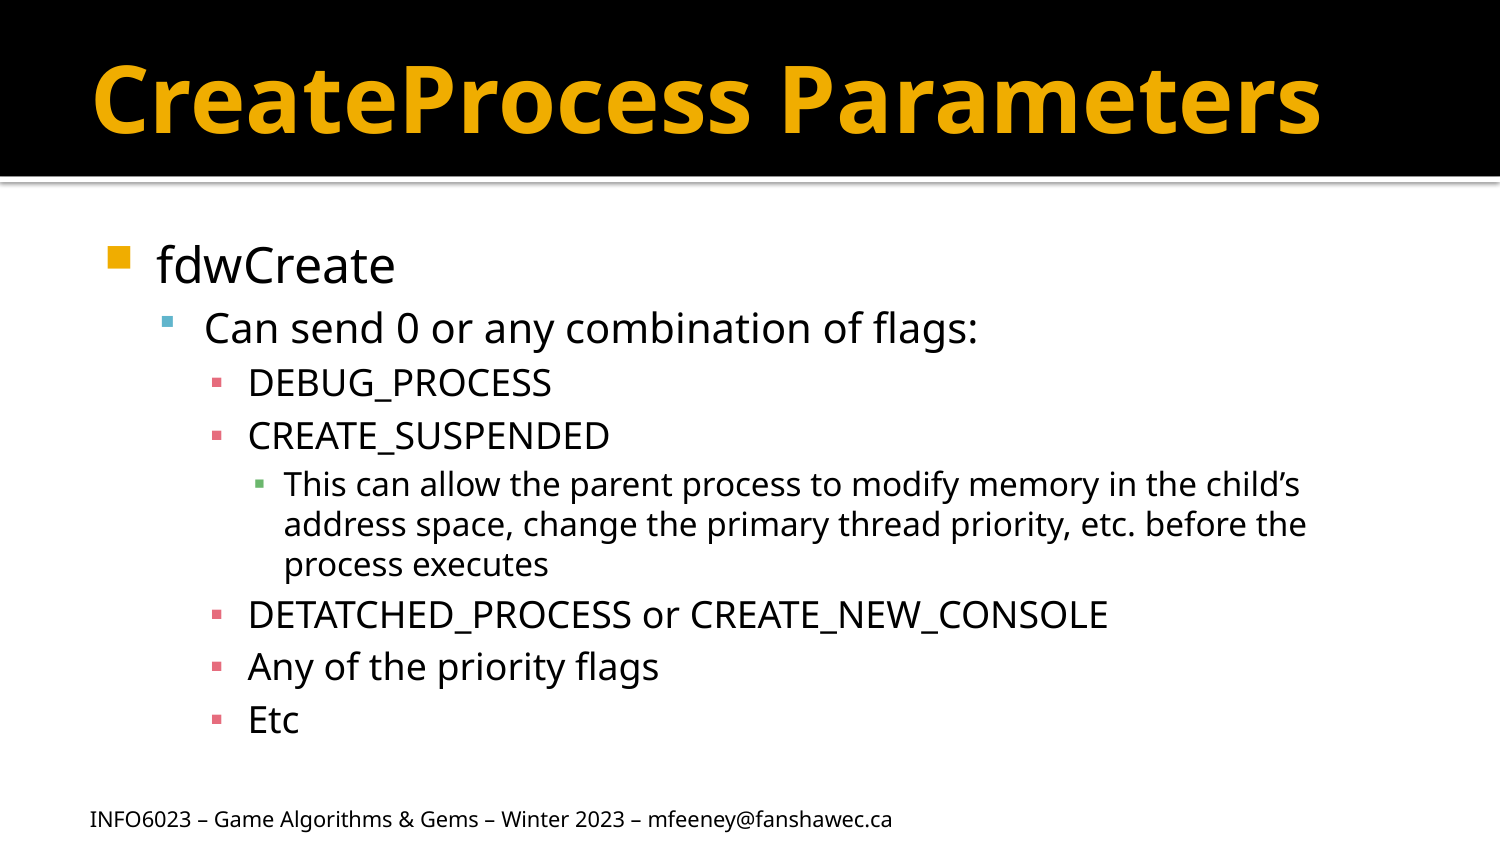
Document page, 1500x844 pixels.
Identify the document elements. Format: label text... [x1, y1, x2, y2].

list fdwCreate Can send 0 or any combination of flags: DEBUG_PROCESS CREATE_SUSPENDED This can allow the parent process to modify memory in the child’s address space, change the primary thread priority, etc. before the process executes DETATCHED_PROCESS or CREATE_NEW_CONSOLE Any of the priority flags Etc [75, 218, 1425, 788]
title CreateProcess Parameters [75, 19, 1425, 174]
